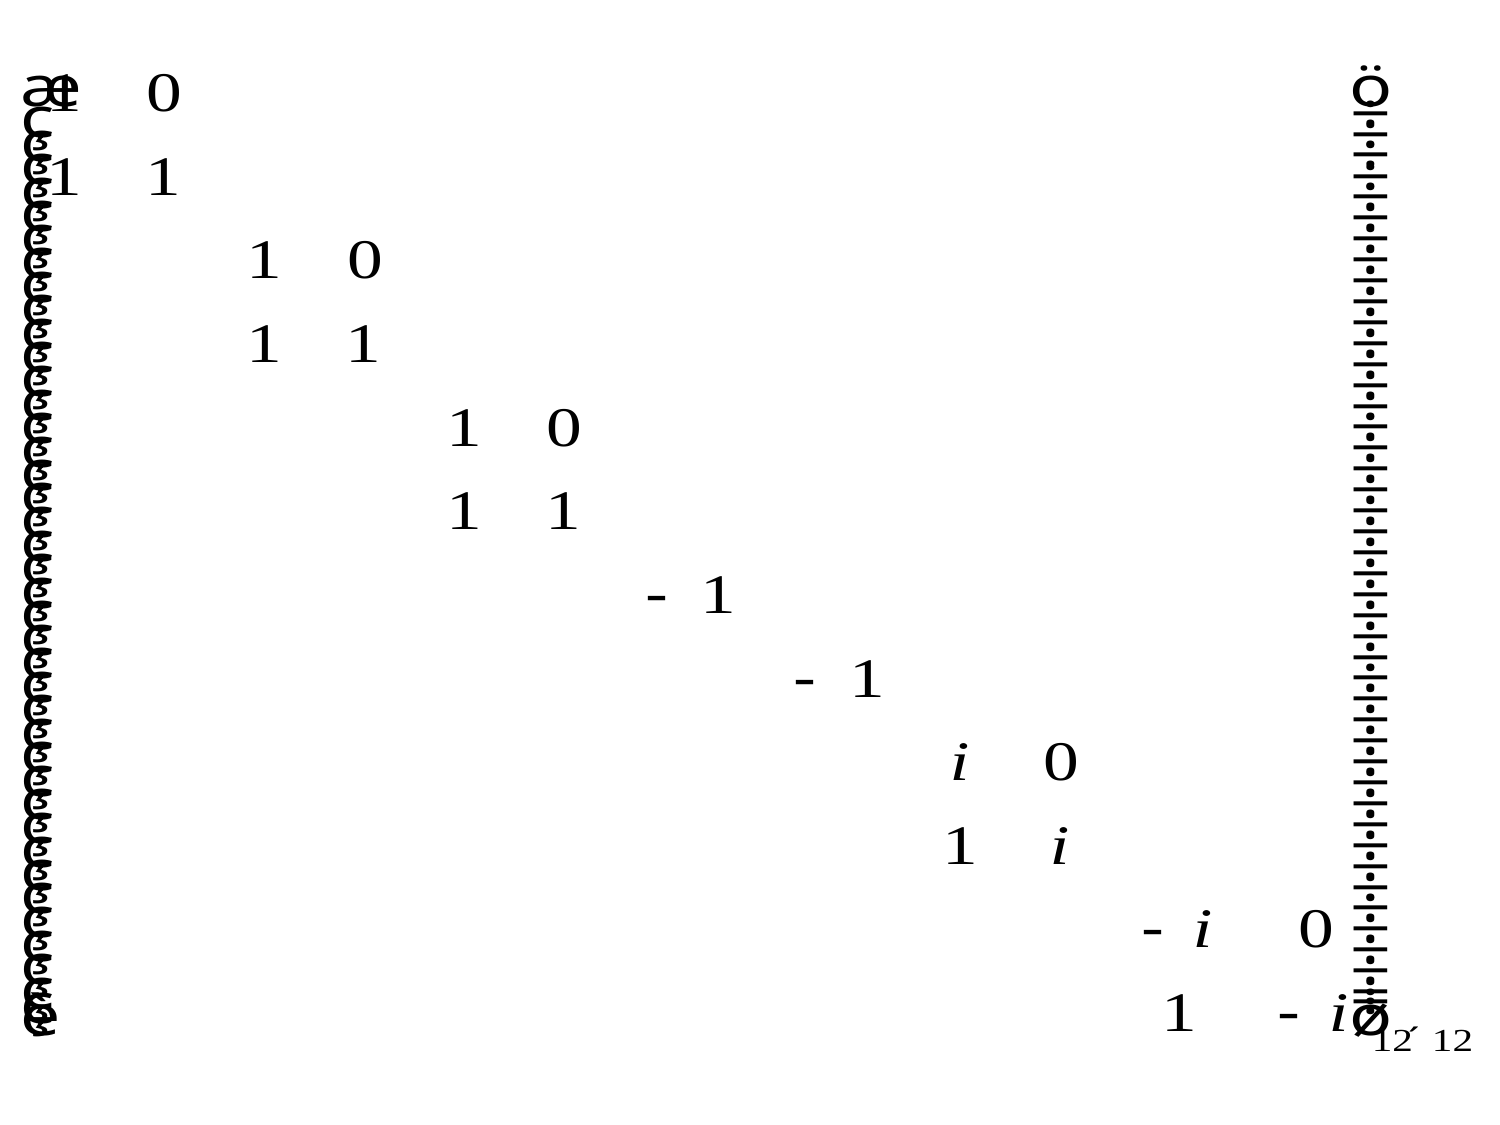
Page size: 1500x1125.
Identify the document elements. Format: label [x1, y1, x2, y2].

picture [17, 54, 1483, 1059]
